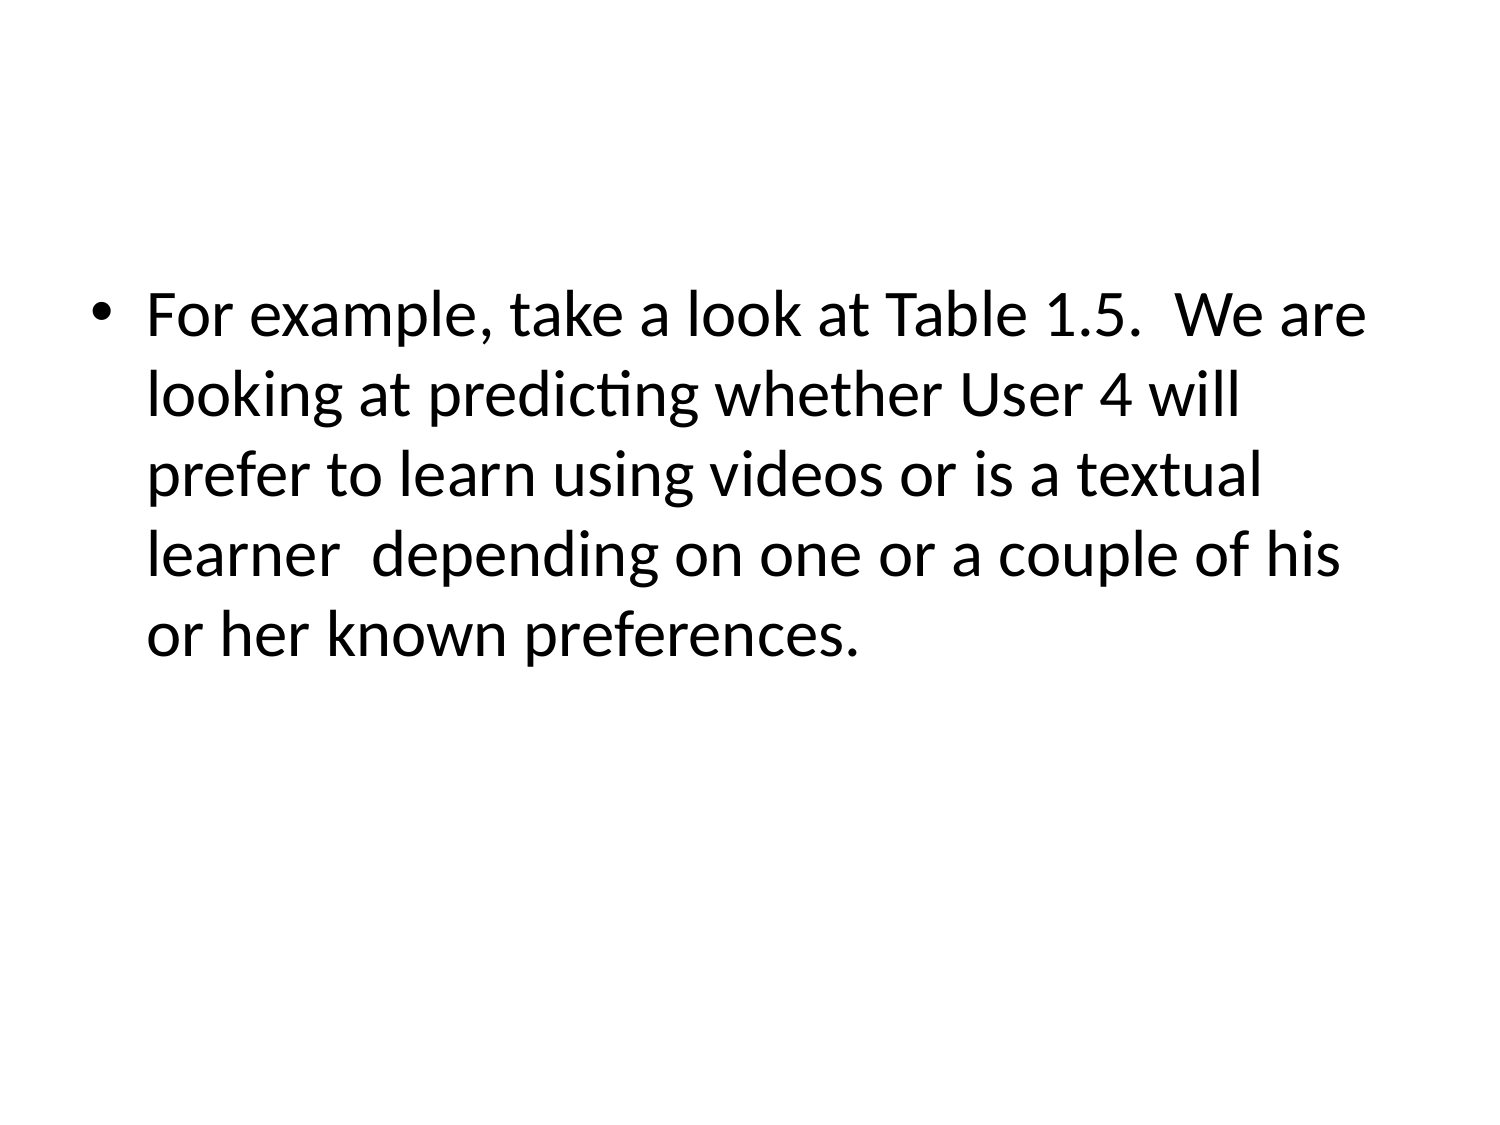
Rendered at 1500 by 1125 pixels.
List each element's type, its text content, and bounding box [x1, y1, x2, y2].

list For example, take a look at Table 1.5. We are looking at predicting whether User 4 will prefer to learn using videos or is a textual learner depending on one or a couple of his or her known preferences. [75, 262, 1425, 1005]
